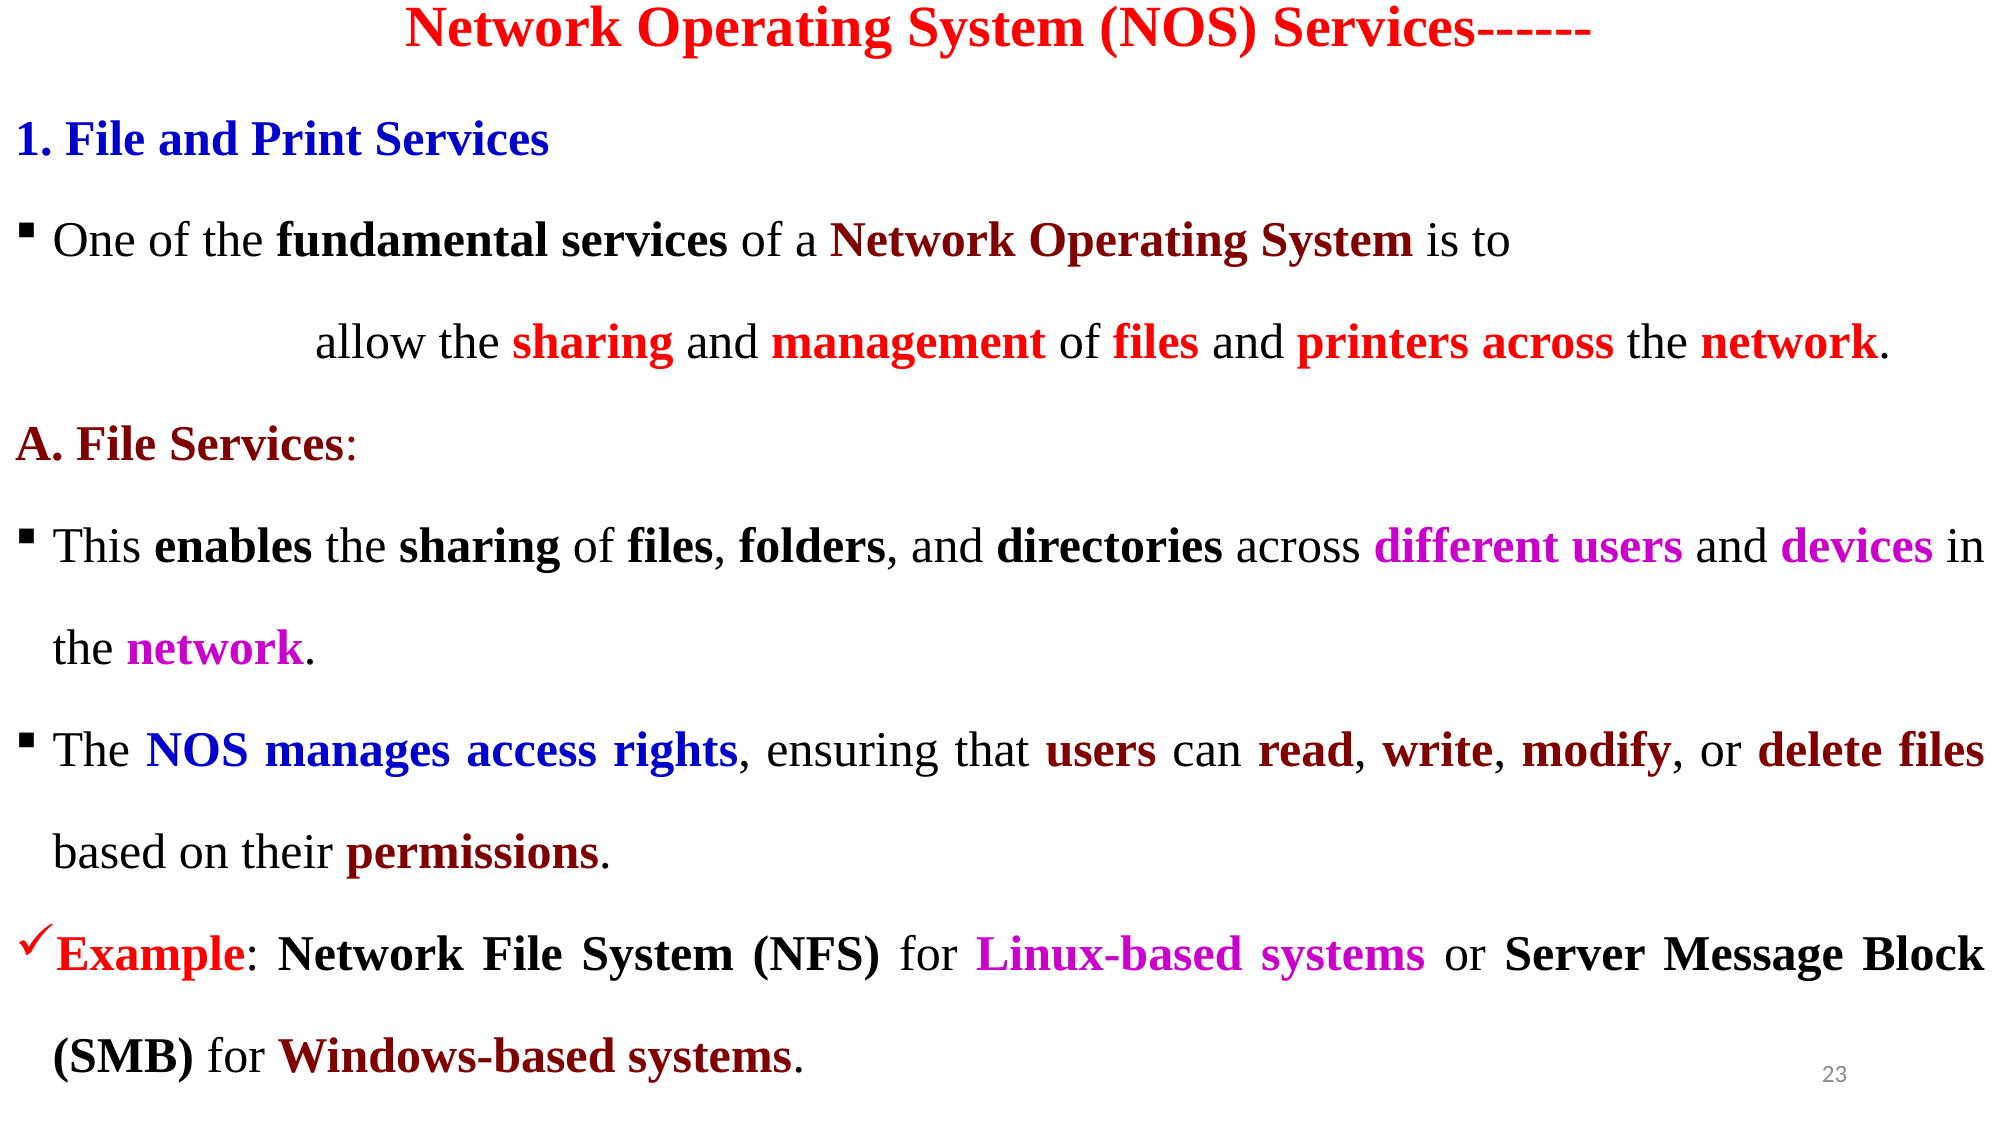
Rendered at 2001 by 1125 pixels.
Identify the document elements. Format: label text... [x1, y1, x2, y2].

slide_number 23 [1412, 1042, 1863, 1103]
list 1. File and Print Services One of the fundamental services of a Network Operating System is to allow the sharing and management of files and printers across the network. A. File Services: This enables the sharing of files, folders, and directories across different users and devices in the network. The NOS manages access rights, ensuring that users can read, write, modify, or delete files based on their permissions. Example: Network File System (NFS) for Linux-based systems or Server Message Block (SMB) for Windows-based systems. [0, 55, 2000, 1125]
title Network Operating System (NOS) Services------ [137, 0, 1863, 55]
